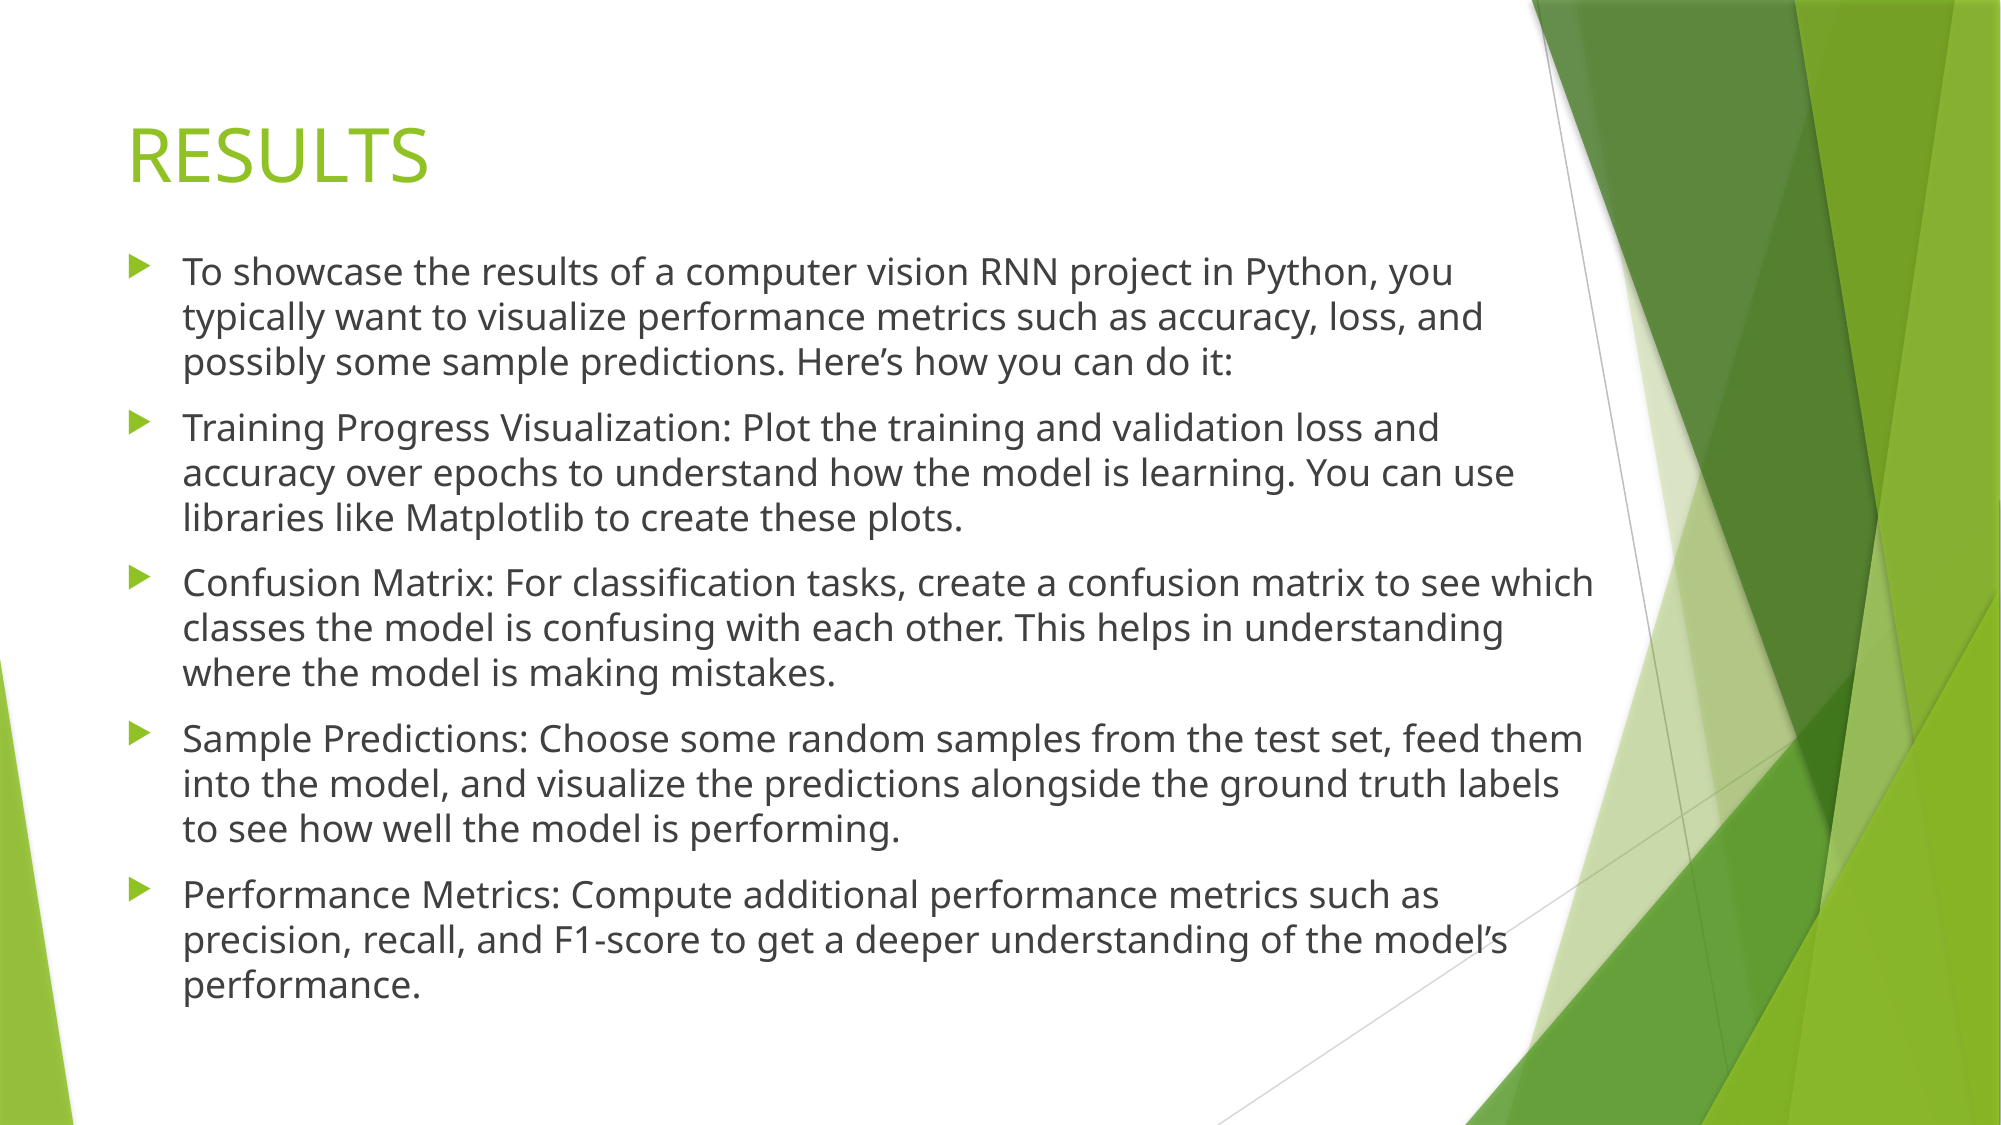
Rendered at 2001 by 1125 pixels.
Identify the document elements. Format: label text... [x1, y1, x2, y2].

title RESULTS [111, 99, 1522, 240]
list To showcase the results of a computer vision RNN project in Python, you typically want to visualize performance metrics such as accuracy, loss, and possibly some sample predictions. Here’s how you can do it: Training Progress Visualization: Plot the training and validation loss and accuracy over epochs to understand how the model is learning. You can use libraries like Matplotlib to create these plots. Confusion Matrix: For classification tasks, create a confusion matrix to see which classes the model is confusing with each other. This helps in understanding where the model is making mistakes. Sample Predictions: Choose some random samples from the test set, feed them into the model, and visualize the predictions alongside the ground truth labels to see how well the model is performing. Performance Metrics: Compute additional performance metrics such as precision, recall, and F1-score to get a deeper understanding of the model’s performance. [111, 240, 1618, 1008]
